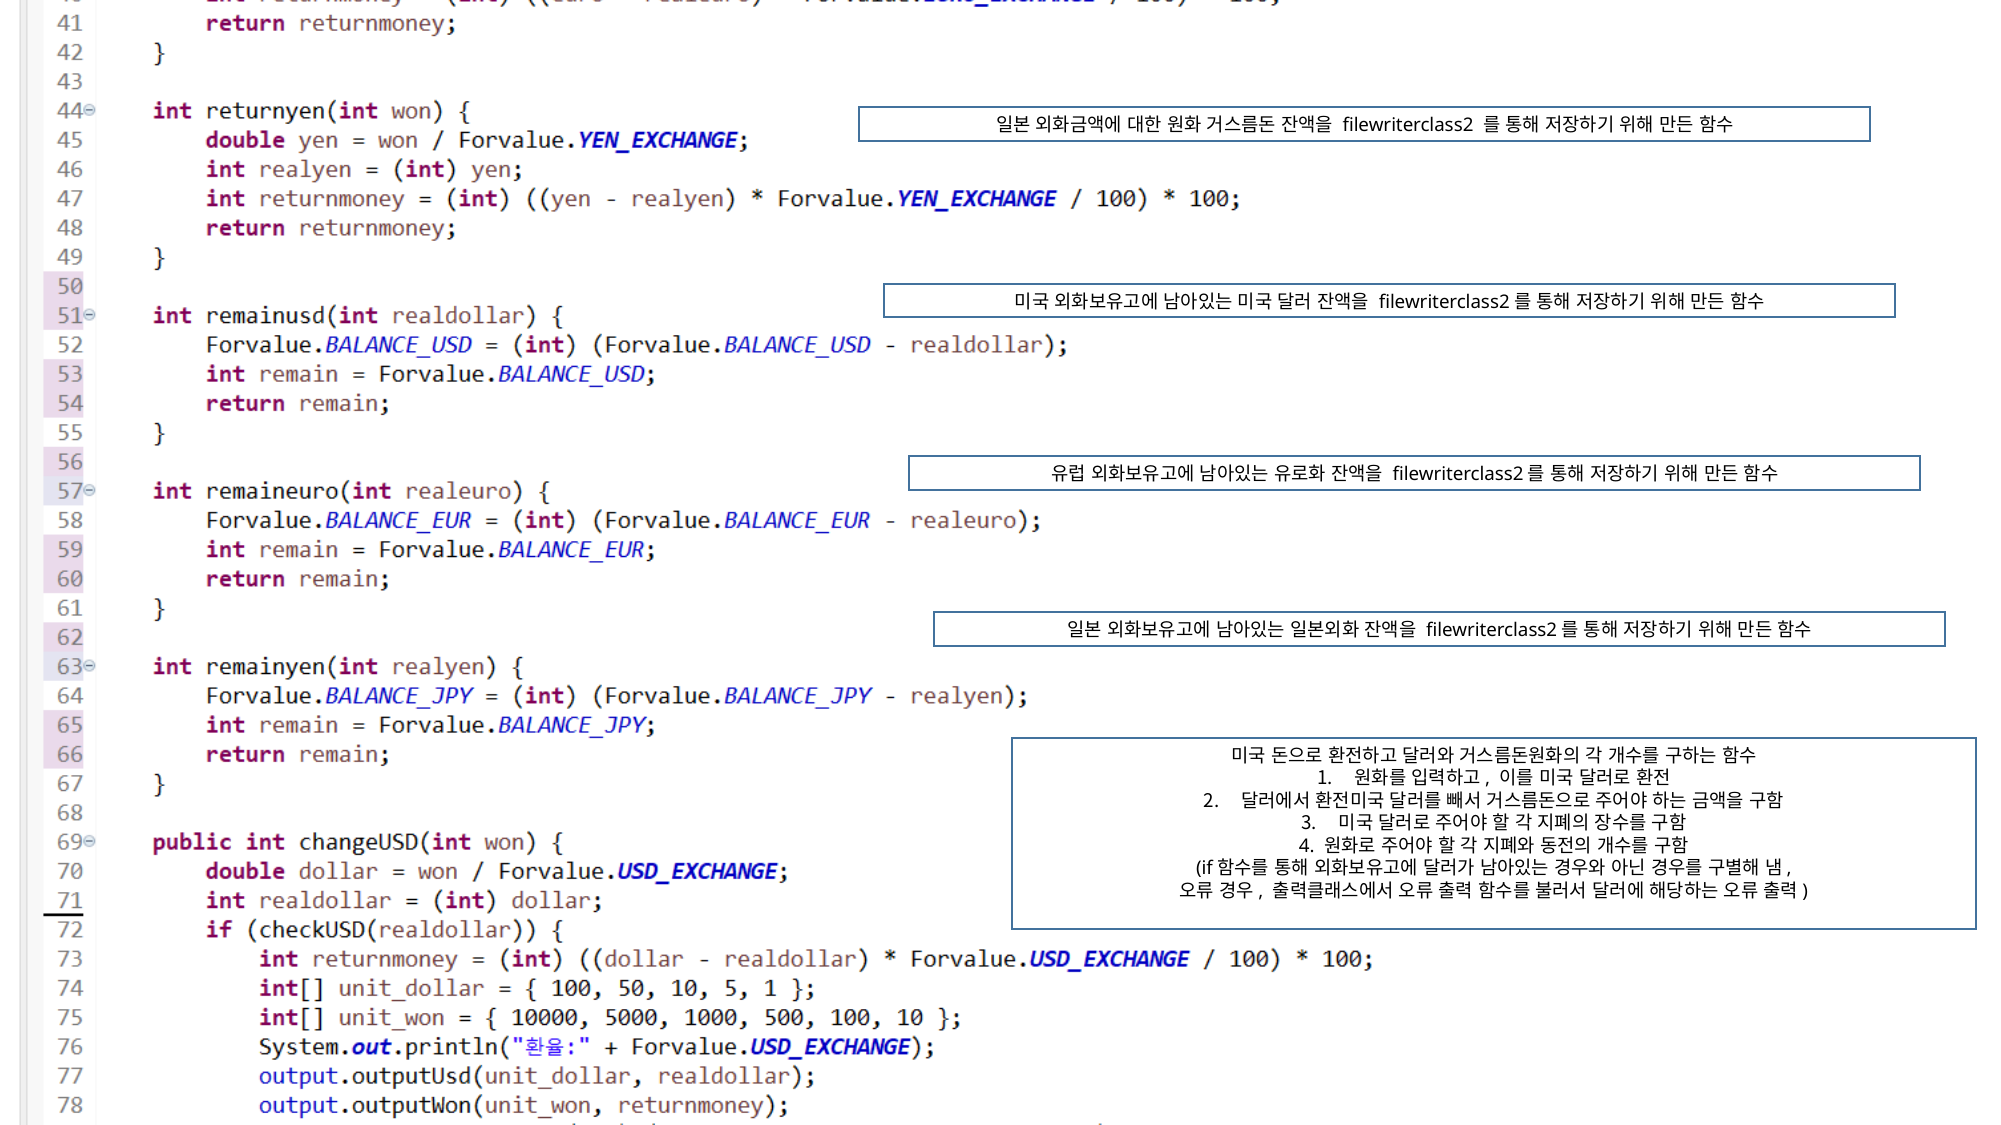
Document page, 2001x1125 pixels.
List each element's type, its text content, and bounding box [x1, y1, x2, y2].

text_box 미국 돈으로 환전하고 달러와 거스름돈원화의 각 개수를 구하는 함수 원화를 입력하고, 이를 미국 달러로 환전 달러에서 환전미국 달러를 빼서 거스름돈으로 주어야 하는 금액을 구함 미국 달러로 주어야 할 각 지폐의 장수를 구함 4. 원화로 주어야 할 각 지폐와 동전의 개수를 구함 (if함수를 통해 외화보유고에 달러가 남아있는 경우와 아닌 경우를 구별해 냄, 오류 경우, 출력클래스에서 오류 출력 함수를 불러서 달러에 해당하는 오류 출력) [1422, 737, 1977, 930]
text_box 일본 외화금액에 대한 원화 거스름돈 잔액을 filewriterclass2 를 통해 저장하기 위해 만든 함수 [1422, 106, 1871, 142]
text_box 미국 외화보유고에 남아있는 미국 달러 잔액을 filewriterclass2를 통해 저장하기 위해 만든 함수 [1422, 283, 1896, 318]
text_box 유럽 외화보유고에 남아있는 유로화 잔액을 filewriterclass2를 통해 저장하기 위해 만든 함수 [1422, 455, 1921, 491]
text_box 일본 외화보유고에 남아있는 일본외화 잔액을 filewriterclass2를 통해 저장하기 위해 만든 함수 [1422, 611, 1946, 647]
picture [17, 0, 1422, 1125]
